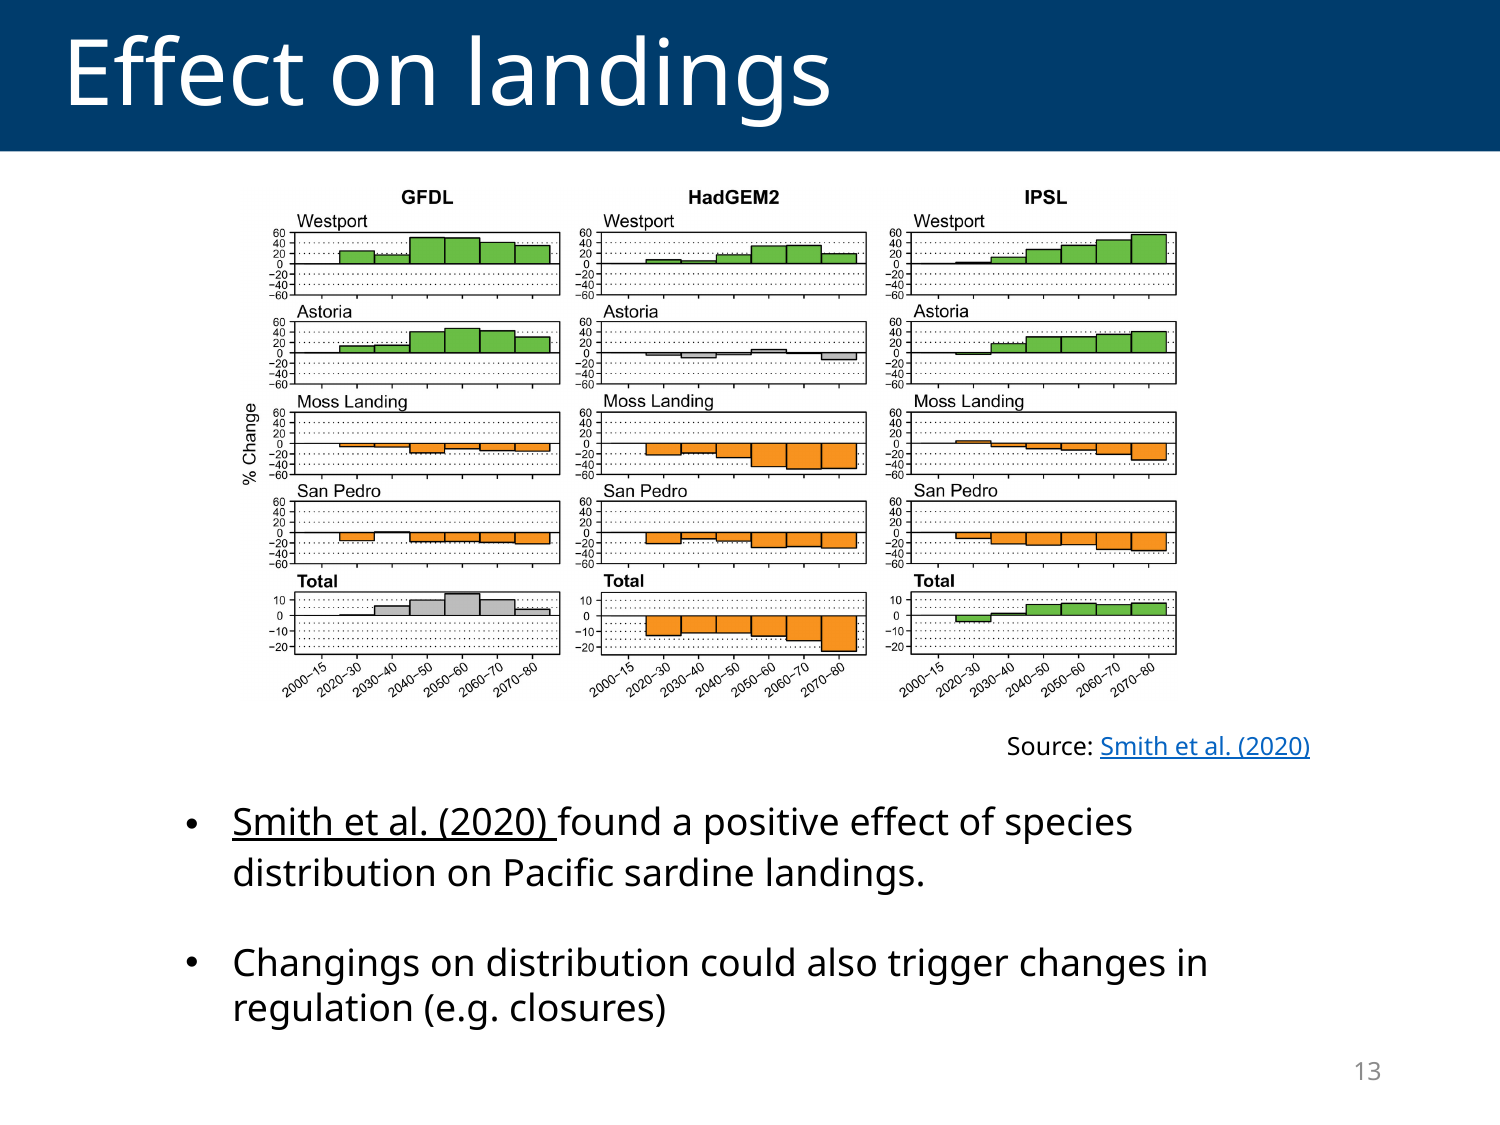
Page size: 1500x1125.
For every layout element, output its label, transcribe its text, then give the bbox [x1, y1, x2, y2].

text_box Smith et al. (2020) found a positive effect of species distribution on Pacific sardine landings. Changings on distribution could also trigger changes in regulation (e.g. closures) [170, 790, 1334, 1037]
slide_number 13 [1059, 1042, 1397, 1103]
text_box Source: Smith et al. (2020) [992, 722, 1334, 772]
picture [240, 187, 1178, 701]
title Effect on landings [0, 0, 1500, 152]
